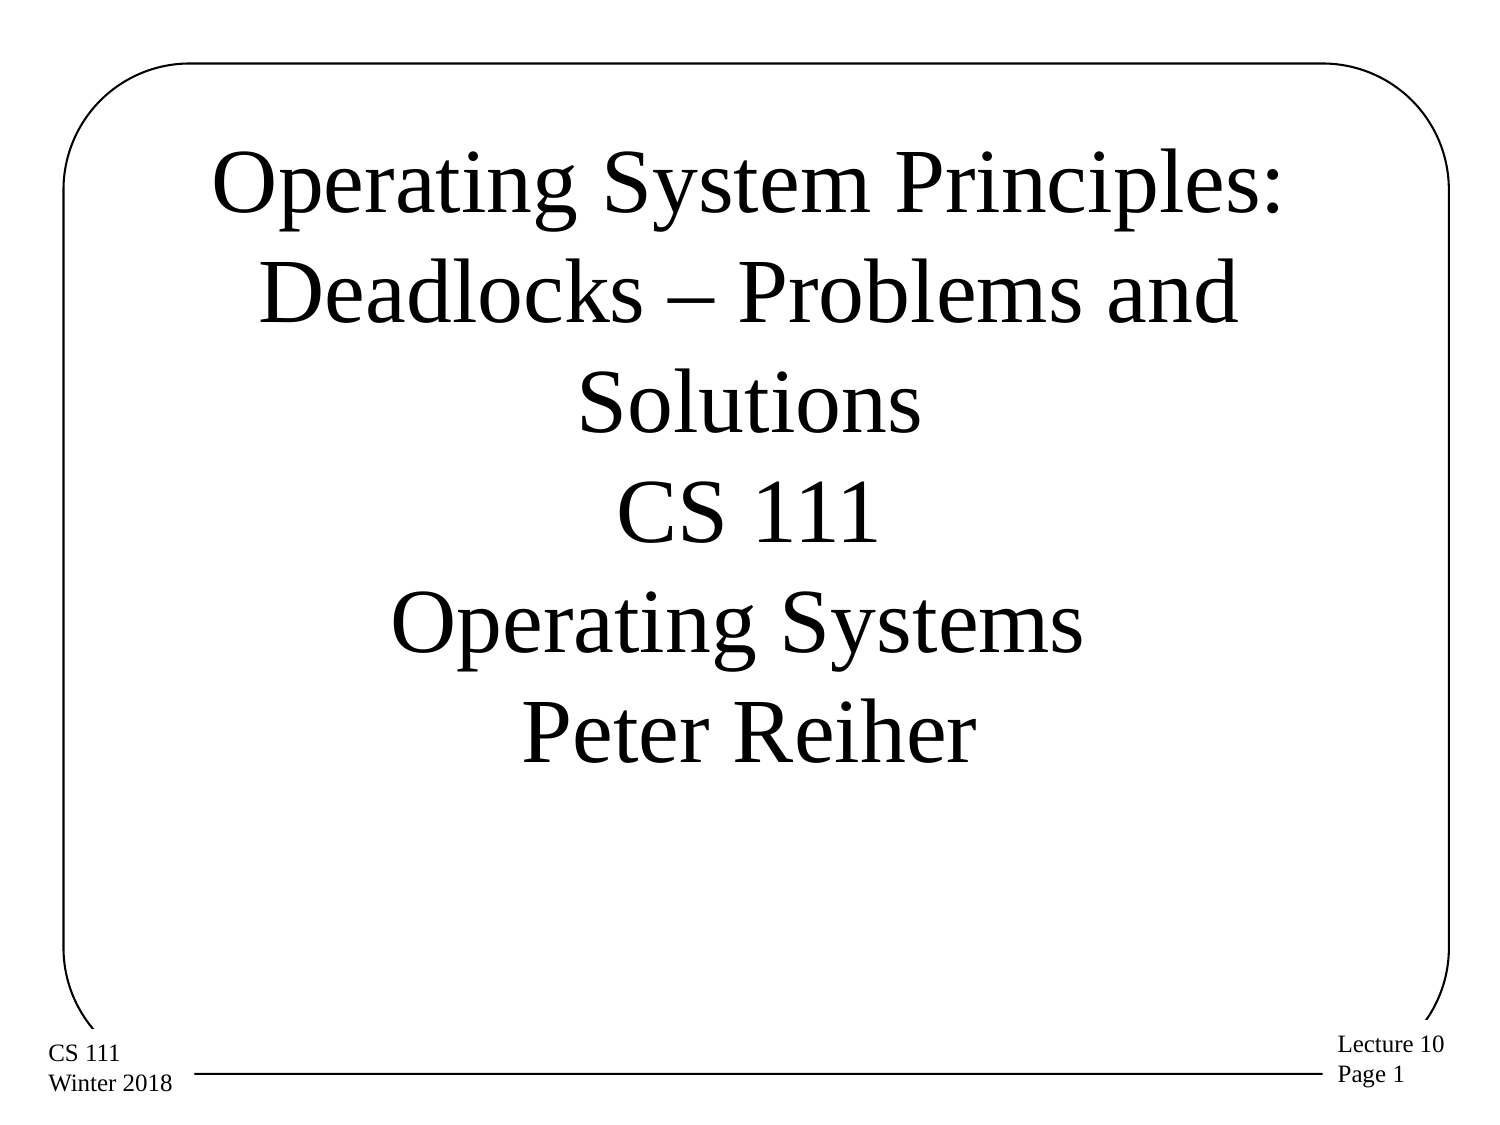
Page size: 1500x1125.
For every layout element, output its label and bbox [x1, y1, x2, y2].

list [74, 389, 1426, 1125]
